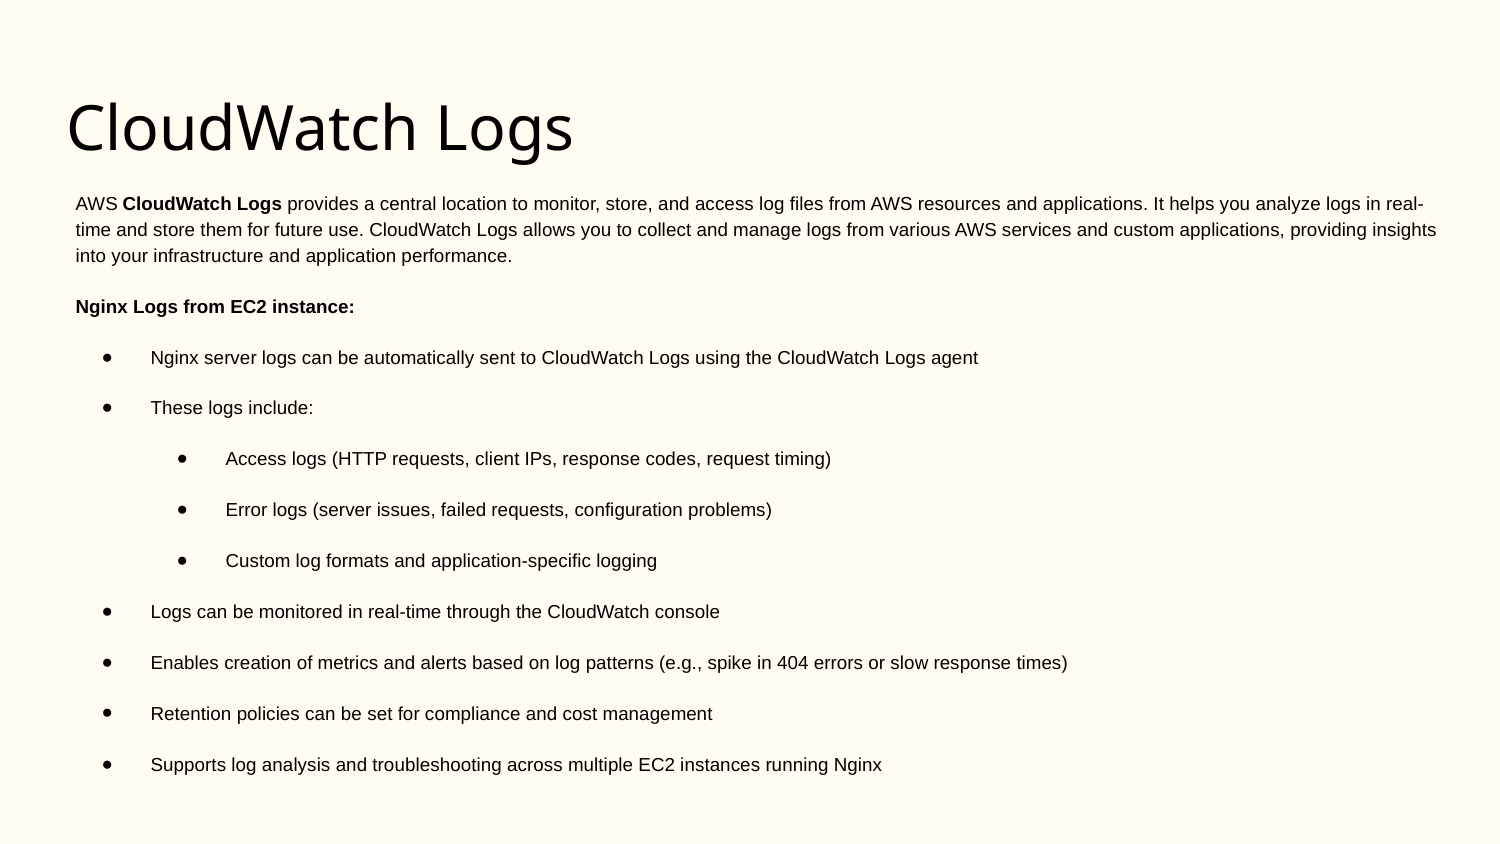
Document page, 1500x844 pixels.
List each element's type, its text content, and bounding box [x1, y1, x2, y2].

title CloudWatch Logs [51, 72, 1449, 174]
list AWS CloudWatch Logs provides a central location to monitor, store, and access log files from AWS resources and applications. It helps you analyze logs in real-time and store them for future use. CloudWatch Logs allows you to collect and manage logs from various AWS services and custom applications, providing insights into your infrastructure and application performance. Nginx Logs from EC2 instance: Nginx server logs can be automatically sent to CloudWatch Logs using the CloudWatch Logs agent These logs include: Access logs (HTTP requests, client IPs, response codes, request timing) Error logs (server issues, failed requests, configuration problems) Custom log formats and application-specific logging Logs can be monitored in real-time through the CloudWatch console Enables creation of metrics and alerts based on log patterns (e.g., spike in 404 errors or slow response times) Retention policies can be set for compliance and cost management Supports log analysis and troubleshooting across multiple EC2 instances running Nginx [60, 173, 1459, 824]
